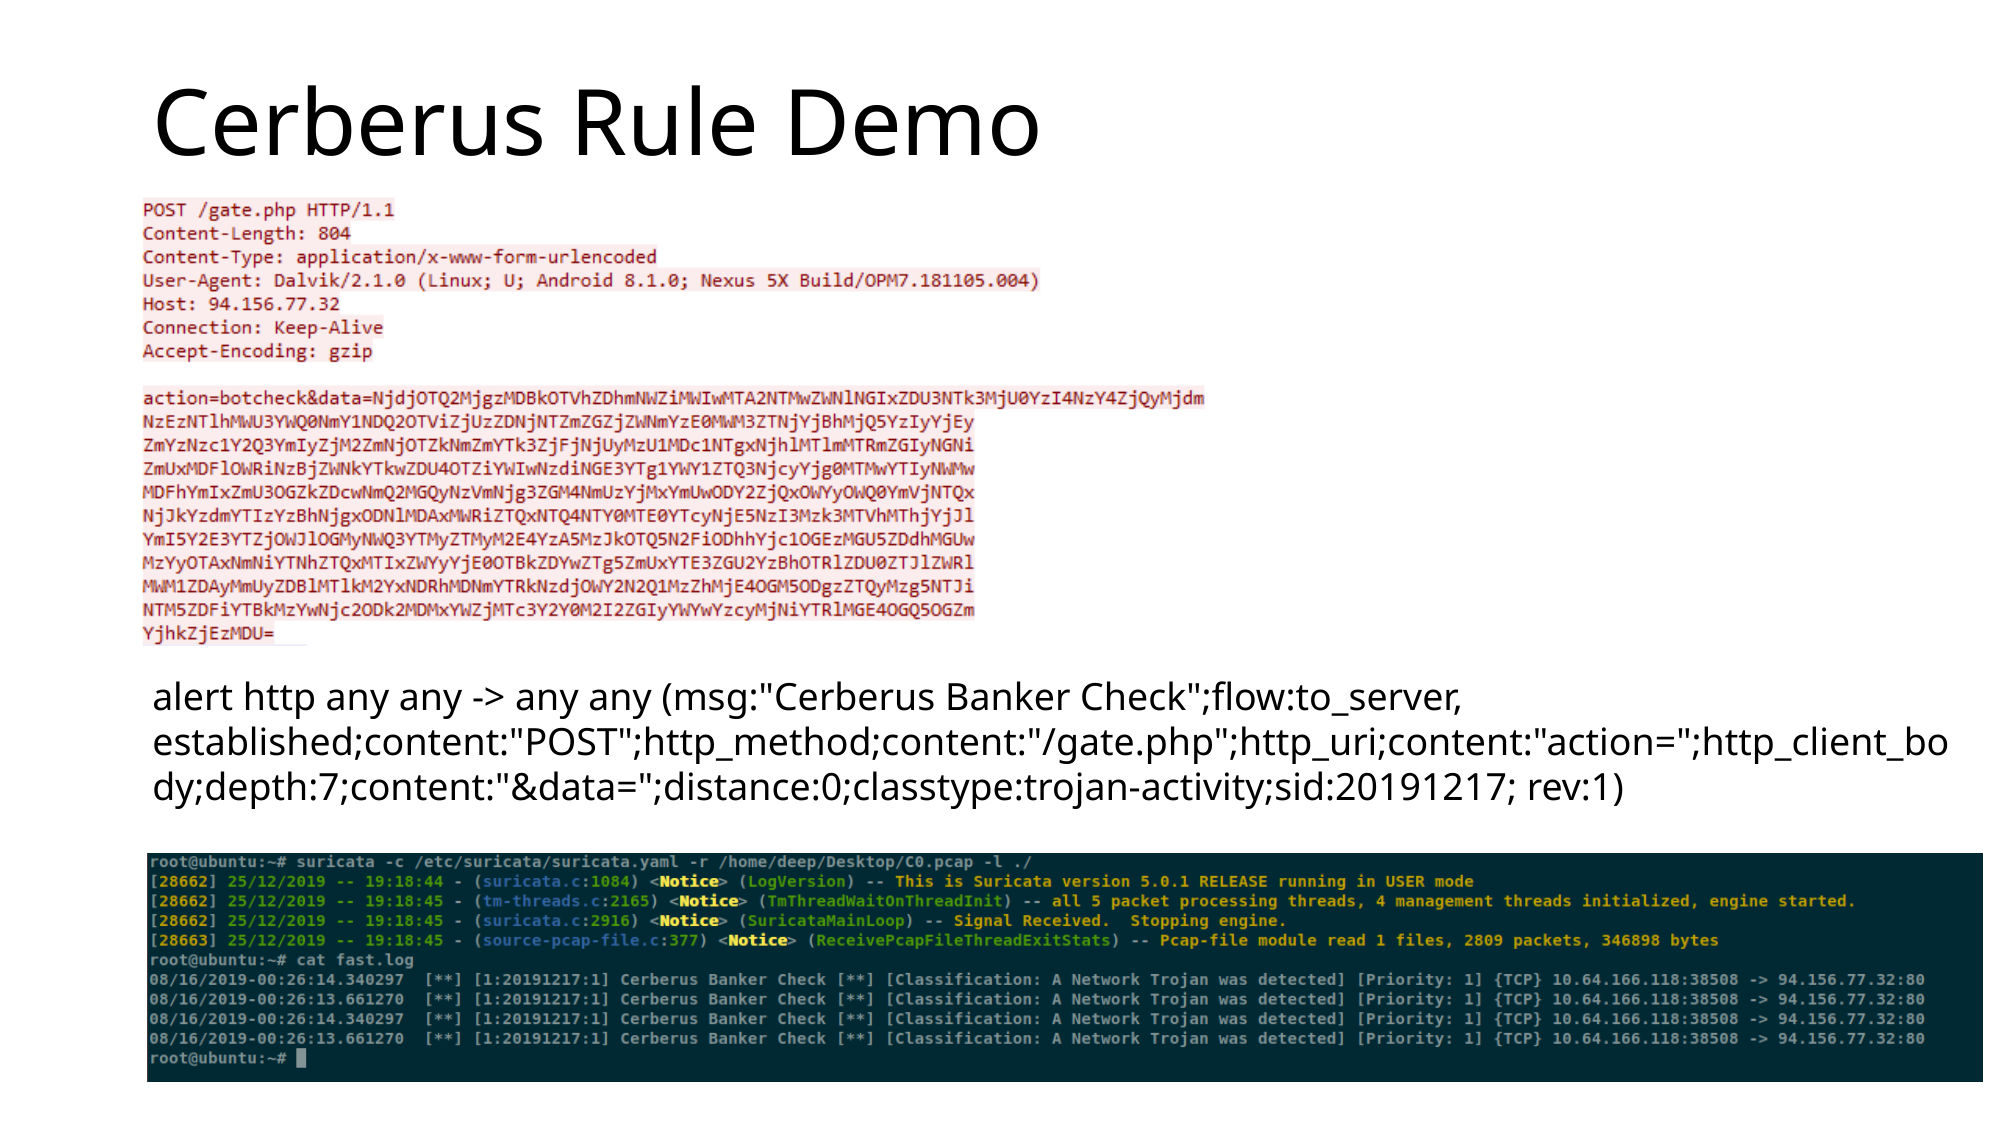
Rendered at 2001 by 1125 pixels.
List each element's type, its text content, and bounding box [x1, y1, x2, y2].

picture [642, 1032, 687, 1043]
picture [916, 1036, 933, 1043]
picture [1367, 1033, 1375, 1043]
picture [1477, 993, 1481, 1006]
picture [907, 973, 913, 984]
picture [318, 975, 325, 984]
picture [946, 992, 953, 1004]
picture [1111, 895, 1168, 909]
picture [552, 918, 560, 925]
picture [180, 955, 187, 965]
picture [1289, 1016, 1305, 1024]
picture [1466, 994, 1473, 1004]
picture [985, 933, 1051, 945]
picture [476, 1013, 480, 1026]
picture [779, 1014, 786, 1024]
picture [427, 1032, 431, 1045]
picture [798, 996, 815, 1004]
picture [720, 933, 796, 945]
picture [1731, 1014, 1738, 1024]
picture [868, 1032, 872, 1045]
picture [1396, 1016, 1414, 1024]
picture [239, 955, 246, 965]
picture [1387, 992, 1395, 1004]
picture [485, 994, 492, 1004]
picture [965, 992, 973, 1004]
picture [631, 1016, 639, 1024]
picture [524, 879, 530, 886]
picture [573, 859, 580, 867]
picture [347, 974, 354, 984]
picture [1102, 1036, 1120, 1043]
picture [573, 879, 579, 886]
picture [1583, 994, 1601, 1004]
picture [278, 1053, 286, 1063]
picture [1279, 1033, 1286, 1043]
picture [210, 1033, 216, 1043]
picture [1328, 934, 1365, 945]
picture [936, 1036, 942, 1043]
picture [485, 1014, 492, 1024]
picture [1641, 894, 1669, 906]
picture [1396, 1036, 1414, 1043]
picture [955, 859, 973, 870]
picture [1524, 974, 1532, 984]
picture [152, 915, 156, 928]
picture [1563, 1014, 1571, 1024]
picture [817, 874, 844, 886]
picture [1464, 935, 1503, 945]
picture [1711, 974, 1728, 984]
picture [357, 957, 363, 965]
picture [1671, 1033, 1679, 1043]
picture [1289, 1036, 1305, 1043]
picture [1514, 1033, 1532, 1043]
picture [593, 1014, 600, 1024]
picture [1701, 1014, 1710, 1024]
picture [189, 1014, 198, 1024]
picture [277, 876, 325, 888]
picture [888, 1032, 892, 1045]
picture [908, 915, 912, 928]
picture [1907, 1033, 1924, 1043]
picture [1760, 1016, 1768, 1023]
picture [916, 857, 924, 867]
picture [228, 896, 246, 906]
picture [702, 934, 706, 947]
picture [995, 1033, 1001, 1043]
picture [1535, 973, 1541, 987]
picture [1789, 1014, 1797, 1024]
picture [1612, 896, 1619, 906]
picture [533, 1014, 541, 1024]
picture [749, 977, 757, 984]
picture [485, 938, 491, 945]
picture [1563, 1033, 1571, 1043]
picture [1505, 974, 1512, 984]
picture [1406, 933, 1414, 945]
picture [1309, 895, 1354, 906]
picture [680, 1016, 687, 1024]
picture [533, 859, 541, 867]
picture [906, 857, 913, 867]
picture [1613, 994, 1620, 1004]
picture [916, 1016, 933, 1024]
picture [768, 896, 777, 906]
picture [1006, 895, 1010, 908]
picture [1259, 1032, 1277, 1043]
picture [210, 994, 216, 1004]
picture [1730, 975, 1738, 984]
picture [1005, 1036, 1012, 1043]
picture [288, 994, 295, 1004]
picture [337, 954, 344, 965]
picture [552, 938, 560, 948]
picture [1141, 876, 1149, 886]
picture [1495, 1013, 1501, 1027]
picture [288, 1014, 295, 1024]
picture [377, 1014, 383, 1024]
picture [1376, 896, 1385, 906]
picture [651, 859, 669, 867]
picture [1514, 1014, 1532, 1024]
picture [1653, 1014, 1659, 1024]
picture [1614, 1014, 1620, 1024]
picture [1564, 898, 1570, 906]
picture [346, 994, 364, 1004]
picture [416, 857, 422, 869]
picture [1279, 994, 1286, 1004]
picture [152, 875, 156, 888]
picture [1466, 1014, 1473, 1024]
picture [1171, 1036, 1179, 1043]
picture [287, 935, 305, 945]
picture [533, 918, 541, 925]
picture [1907, 994, 1924, 1004]
picture [936, 1016, 942, 1024]
picture [1396, 996, 1414, 1004]
picture [748, 916, 766, 926]
picture [424, 935, 442, 945]
picture [1376, 935, 1385, 945]
picture [1535, 1013, 1541, 1027]
picture [1466, 1033, 1473, 1043]
picture [1357, 878, 1374, 886]
picture [631, 977, 639, 984]
picture [1062, 878, 1099, 886]
picture [377, 1033, 383, 1043]
picture [1162, 996, 1169, 1004]
picture [1386, 876, 1424, 886]
picture [515, 879, 521, 886]
picture [424, 916, 442, 926]
picture [926, 894, 992, 906]
picture [1200, 898, 1217, 906]
picture [230, 974, 237, 984]
picture [1888, 975, 1894, 984]
picture [839, 1032, 843, 1045]
picture [1730, 1033, 1738, 1043]
picture [1427, 1033, 1433, 1043]
picture [1201, 977, 1207, 984]
picture [328, 855, 335, 867]
picture [1209, 934, 1218, 945]
picture [456, 1032, 460, 1045]
picture [258, 1033, 276, 1043]
picture [1052, 898, 1061, 906]
picture [1367, 1014, 1375, 1024]
picture [357, 975, 364, 984]
picture [886, 896, 903, 906]
picture [1219, 977, 1247, 984]
picture [1583, 975, 1601, 984]
picture [709, 1033, 727, 1043]
picture [1849, 974, 1855, 984]
picture [1288, 895, 1306, 906]
picture [631, 1036, 639, 1043]
picture [180, 1053, 187, 1063]
picture [288, 975, 295, 984]
picture [1053, 994, 1061, 1004]
picture [395, 1033, 404, 1043]
picture [465, 859, 471, 867]
picture [1093, 1014, 1099, 1024]
picture [573, 918, 579, 925]
picture [1572, 937, 1580, 945]
picture [366, 859, 374, 867]
picture [1711, 1014, 1728, 1024]
picture [691, 1016, 697, 1024]
picture [1691, 994, 1698, 1004]
picture [1583, 1014, 1601, 1024]
picture [1309, 994, 1315, 1004]
picture [445, 859, 452, 867]
picture [622, 994, 629, 1004]
picture [1309, 1033, 1315, 1043]
picture [1307, 937, 1316, 945]
picture [974, 876, 991, 886]
picture [779, 994, 786, 1004]
picture [1535, 993, 1540, 1007]
picture [1359, 993, 1363, 1006]
picture [572, 938, 590, 948]
picture [1102, 878, 1129, 886]
picture [1691, 974, 1708, 984]
picture [956, 1013, 962, 1024]
picture [476, 934, 480, 947]
picture [563, 938, 569, 945]
picture [258, 1014, 276, 1024]
picture [307, 957, 315, 965]
picture [365, 876, 384, 886]
picture [445, 994, 452, 1000]
picture [228, 916, 246, 926]
picture [944, 934, 963, 945]
picture [1249, 894, 1277, 909]
picture [975, 1016, 982, 1024]
picture [995, 975, 1001, 984]
picture [1093, 1033, 1099, 1043]
picture [1653, 974, 1659, 984]
picture [395, 876, 413, 886]
picture [709, 1014, 727, 1024]
picture [544, 916, 550, 925]
picture [1514, 895, 1561, 906]
picture [1318, 993, 1336, 1004]
picture [906, 1013, 913, 1024]
picture [995, 856, 1001, 867]
picture [1760, 977, 1767, 983]
picture [504, 918, 511, 925]
picture [964, 934, 982, 945]
picture [1092, 935, 1099, 945]
picture [347, 957, 355, 965]
picture [1318, 1032, 1336, 1043]
picture [1554, 1033, 1561, 1043]
picture [651, 876, 727, 886]
picture [1514, 934, 1562, 948]
picture [346, 1033, 364, 1043]
picture [1162, 1016, 1169, 1024]
picture [1514, 975, 1521, 984]
picture [1505, 1014, 1512, 1024]
picture [1878, 1033, 1885, 1043]
picture [189, 1033, 198, 1043]
picture [1014, 977, 1031, 984]
picture [1201, 1036, 1207, 1043]
picture [1907, 1014, 1924, 1024]
picture [1114, 934, 1118, 947]
picture [367, 1033, 374, 1043]
picture [137, 196, 1278, 646]
picture [1191, 996, 1198, 1004]
picture [1092, 896, 1100, 906]
picture [288, 1033, 295, 1043]
picture [611, 916, 629, 926]
picture [691, 996, 697, 1004]
picture [946, 1012, 953, 1024]
picture [591, 876, 629, 886]
picture [1436, 977, 1443, 988]
picture [248, 916, 255, 928]
picture [1613, 1033, 1620, 1043]
picture [1563, 975, 1571, 984]
picture [1053, 1033, 1061, 1043]
picture [709, 994, 727, 1004]
picture [573, 994, 579, 1004]
picture [691, 1036, 697, 1043]
picture [277, 955, 286, 965]
picture [307, 916, 325, 926]
picture [297, 1033, 305, 1043]
picture [493, 938, 511, 945]
picture [248, 957, 256, 965]
picture [258, 975, 276, 984]
picture [1779, 974, 1797, 984]
picture [258, 896, 275, 906]
picture [524, 1033, 531, 1043]
picture [760, 996, 766, 1004]
picture [760, 1016, 767, 1024]
picture [1477, 1013, 1481, 1026]
picture [524, 918, 530, 925]
picture [984, 996, 992, 1004]
picture [504, 859, 511, 867]
picture [1073, 994, 1091, 1004]
picture [789, 973, 795, 984]
picture [593, 1033, 600, 1043]
picture [563, 975, 570, 984]
picture [564, 1014, 570, 1024]
picture [152, 934, 156, 947]
picture [1427, 975, 1433, 984]
picture [1878, 1014, 1885, 1024]
picture [1101, 937, 1109, 945]
picture [1181, 1012, 1187, 1027]
picture [151, 957, 158, 965]
picture [789, 1013, 795, 1024]
picture [642, 973, 687, 984]
picture [730, 856, 736, 867]
picture [211, 934, 215, 947]
picture [1602, 935, 1659, 945]
picture [210, 1014, 216, 1024]
picture [602, 859, 610, 867]
picture [1387, 1036, 1395, 1043]
picture [1710, 894, 1768, 909]
picture [592, 859, 599, 867]
picture [1318, 973, 1336, 984]
picture [787, 913, 864, 926]
picture [396, 859, 403, 867]
picture [365, 916, 384, 926]
picture [817, 933, 865, 945]
picture [749, 1016, 757, 1024]
picture [1219, 1036, 1247, 1043]
picture [230, 1033, 246, 1043]
picture [188, 955, 206, 968]
picture [427, 993, 431, 1006]
picture [739, 859, 767, 867]
picture [954, 913, 1002, 929]
picture [1888, 994, 1894, 1004]
picture [159, 896, 206, 906]
picture [366, 975, 374, 984]
picture [935, 859, 943, 870]
picture [995, 878, 1012, 886]
picture [1652, 994, 1669, 1004]
picture [456, 973, 460, 986]
picture [1005, 992, 1012, 1004]
picture [1691, 1033, 1708, 1043]
picture [621, 975, 629, 984]
picture [328, 994, 334, 1004]
picture [1123, 993, 1139, 1004]
picture [1555, 1014, 1561, 1024]
picture [160, 957, 178, 965]
picture [1073, 1033, 1091, 1043]
picture [171, 1014, 177, 1025]
picture [1563, 994, 1571, 1004]
picture [1849, 1033, 1855, 1043]
picture [730, 1016, 736, 1024]
picture [1013, 876, 1040, 886]
picture [160, 859, 178, 867]
picture [1819, 1014, 1826, 1024]
picture [583, 855, 590, 867]
picture [1378, 1036, 1385, 1043]
picture [789, 993, 795, 1004]
picture [1191, 977, 1198, 984]
picture [228, 935, 246, 945]
picture [613, 938, 619, 945]
picture [936, 996, 942, 1004]
picture [1093, 975, 1099, 984]
picture [514, 896, 520, 906]
picture [935, 933, 943, 945]
picture [504, 879, 511, 886]
picture [1279, 975, 1286, 984]
picture [161, 1014, 168, 1024]
picture [533, 879, 541, 886]
picture [1162, 977, 1169, 984]
picture [591, 916, 609, 926]
picture [239, 1053, 246, 1063]
picture [778, 975, 786, 984]
picture [504, 994, 511, 1004]
picture [1289, 996, 1305, 1004]
picture [1219, 1016, 1247, 1024]
picture [1062, 895, 1071, 906]
picture [573, 1033, 579, 1043]
picture [778, 898, 786, 906]
picture [1043, 879, 1051, 886]
picture [642, 1013, 678, 1024]
picture [347, 1014, 354, 1024]
picture [395, 916, 413, 926]
picture [562, 859, 570, 867]
picture [1427, 994, 1433, 1004]
picture [239, 975, 247, 984]
picture [876, 859, 894, 870]
picture [709, 974, 727, 984]
picture [209, 1052, 226, 1063]
picture [542, 895, 570, 906]
picture [740, 1013, 747, 1024]
picture [476, 1032, 480, 1045]
picture [152, 895, 156, 908]
picture [553, 859, 560, 867]
picture [160, 994, 168, 1004]
picture [916, 996, 933, 1004]
picture [671, 856, 677, 867]
picture [181, 974, 188, 984]
picture [1367, 974, 1375, 984]
picture [1102, 1016, 1120, 1024]
picture [229, 859, 236, 867]
picture [513, 859, 521, 867]
picture [1417, 1036, 1424, 1043]
picture [1229, 934, 1248, 945]
picture [821, 857, 845, 867]
picture [1435, 875, 1473, 886]
picture [1436, 1016, 1444, 1027]
picture [1858, 974, 1865, 984]
picture [1123, 1032, 1139, 1043]
picture [769, 913, 786, 926]
picture [248, 935, 256, 947]
picture [1003, 914, 1011, 926]
picture [573, 974, 579, 984]
picture [229, 994, 237, 1004]
picture [445, 1014, 452, 1020]
picture [357, 1014, 364, 1024]
picture [1583, 1033, 1601, 1043]
picture [200, 1036, 205, 1045]
picture [741, 875, 745, 888]
text_box alert http any any -> any any (msg:"Cerberus Banker Check";flow:to_server, established;content:"POST";http_method;content:"/gate.php";http_uri;content:"action=";http_client_body;depth:7;content:"&data=";distance:0;classtype:trojan-activity;sid:20191217; rev:1) [137, 665, 1973, 815]
picture [897, 857, 903, 868]
picture [435, 857, 442, 867]
picture [1505, 1033, 1512, 1043]
picture [1014, 996, 1031, 1004]
picture [740, 1032, 746, 1043]
picture [152, 859, 158, 867]
picture [1555, 975, 1561, 984]
picture [1359, 1013, 1363, 1026]
picture [1819, 974, 1836, 984]
picture [219, 1033, 227, 1043]
picture [876, 896, 883, 906]
picture [1359, 1032, 1363, 1045]
picture [1809, 994, 1836, 1004]
picture [524, 994, 531, 1004]
picture [424, 876, 443, 886]
picture [1150, 913, 1208, 929]
picture [1582, 894, 1611, 906]
picture [427, 973, 431, 986]
picture [318, 1033, 335, 1043]
picture [1141, 916, 1148, 926]
picture [1201, 996, 1207, 1004]
picture [604, 934, 609, 945]
picture [307, 935, 325, 945]
picture [984, 1016, 992, 1024]
picture [1191, 1016, 1198, 1024]
picture [593, 994, 600, 1004]
picture [552, 879, 560, 886]
picture [730, 1036, 736, 1043]
picture [778, 856, 816, 870]
picture [1072, 914, 1100, 926]
picture [160, 1055, 178, 1063]
picture [1102, 996, 1120, 1004]
picture [484, 896, 491, 906]
picture [160, 975, 168, 984]
picture [386, 994, 393, 1004]
picture [1152, 974, 1159, 984]
picture [159, 876, 206, 886]
picture [485, 879, 491, 886]
picture [1907, 975, 1925, 984]
picture [592, 898, 598, 906]
picture [1152, 994, 1159, 1004]
picture [318, 994, 325, 1004]
picture [691, 977, 697, 984]
picture [916, 977, 933, 984]
picture [1367, 994, 1375, 1004]
picture [1878, 994, 1885, 1004]
picture [839, 993, 843, 1006]
picture [396, 974, 403, 984]
picture [563, 1033, 570, 1043]
picture [1417, 1012, 1424, 1024]
picture [504, 974, 511, 984]
picture [1436, 996, 1444, 1007]
picture [593, 975, 600, 984]
picture [1191, 1036, 1198, 1043]
picture [395, 896, 413, 906]
picture [1819, 1033, 1836, 1043]
picture [1798, 896, 1825, 906]
picture [1477, 973, 1481, 986]
picture [1477, 1032, 1481, 1045]
picture [984, 977, 992, 984]
picture [365, 935, 384, 945]
picture [1671, 895, 1689, 906]
picture [201, 975, 206, 985]
picture [160, 1033, 168, 1043]
picture [171, 1036, 176, 1044]
picture [425, 859, 433, 867]
picture [189, 857, 206, 870]
picture [1180, 898, 1198, 909]
picture [181, 1014, 187, 1024]
picture [1181, 992, 1187, 1007]
picture [248, 1055, 256, 1063]
picture [1622, 1033, 1640, 1043]
picture [1858, 1033, 1865, 1043]
picture [888, 973, 892, 986]
picture [1171, 977, 1179, 984]
picture [1760, 996, 1767, 1003]
picture [701, 859, 708, 867]
picture [544, 857, 550, 868]
picture [818, 1013, 825, 1024]
picture [1023, 916, 1050, 926]
picture [1152, 1014, 1159, 1024]
picture [544, 877, 549, 886]
picture [318, 955, 324, 965]
picture [524, 974, 531, 984]
picture [1789, 994, 1797, 1004]
picture [513, 1014, 521, 1024]
picture [779, 1033, 786, 1043]
picture [1417, 992, 1424, 1004]
picture [485, 859, 492, 867]
picture [1652, 1033, 1659, 1043]
picture [1123, 1013, 1139, 1024]
picture [1505, 994, 1512, 1004]
picture [1053, 975, 1061, 984]
picture [966, 977, 973, 984]
picture [504, 1014, 511, 1024]
picture [1052, 913, 1071, 926]
picture [1219, 996, 1246, 1004]
picture [258, 994, 276, 1004]
picture [1426, 1014, 1433, 1024]
picture [1073, 1014, 1090, 1024]
picture [956, 1032, 962, 1043]
picture [1014, 1036, 1031, 1043]
picture [906, 993, 913, 1004]
picture [1662, 1014, 1669, 1024]
picture [896, 1033, 904, 1043]
picture [476, 973, 480, 986]
picture [544, 1033, 560, 1043]
picture [318, 859, 325, 867]
picture [318, 1014, 325, 1024]
picture [631, 996, 639, 1004]
picture [1219, 898, 1237, 906]
picture [1809, 1033, 1816, 1043]
picture [622, 1033, 629, 1043]
picture [1219, 933, 1228, 945]
picture [485, 918, 491, 925]
picture [1160, 935, 1206, 948]
picture [839, 1013, 843, 1026]
picture [1378, 1016, 1385, 1024]
picture [573, 1014, 579, 1024]
picture [1387, 977, 1394, 984]
picture [896, 975, 903, 984]
picture [787, 895, 805, 906]
picture [1701, 994, 1728, 1004]
picture [396, 957, 413, 968]
picture [995, 994, 1001, 1004]
picture [1672, 1014, 1679, 1024]
picture [1662, 975, 1669, 984]
picture [209, 856, 226, 867]
picture [651, 913, 727, 926]
picture [749, 1036, 757, 1043]
picture [906, 1032, 913, 1043]
picture [631, 938, 639, 945]
picture [1415, 934, 1443, 945]
picture [1005, 1012, 1012, 1024]
picture [946, 859, 952, 867]
picture [818, 993, 825, 1004]
picture [544, 1014, 560, 1024]
picture [544, 974, 560, 984]
picture [611, 896, 648, 906]
picture [1309, 1014, 1315, 1024]
picture [839, 973, 843, 986]
picture [476, 916, 480, 928]
picture [1436, 1036, 1443, 1047]
picture [230, 1014, 237, 1024]
picture [159, 935, 207, 945]
picture [485, 975, 492, 984]
picture [188, 1053, 206, 1066]
picture [1779, 1014, 1787, 1024]
picture [866, 935, 933, 948]
picture [297, 1049, 306, 1067]
picture [760, 1036, 767, 1043]
picture [956, 993, 962, 1004]
picture [1289, 977, 1305, 984]
picture [888, 1013, 892, 1026]
picture [798, 1036, 815, 1043]
picture [513, 994, 521, 1004]
picture [386, 954, 393, 965]
picture [622, 1014, 629, 1024]
picture [679, 935, 697, 945]
picture [1387, 1012, 1395, 1024]
picture [1613, 975, 1620, 984]
picture [493, 898, 502, 906]
picture [485, 1033, 492, 1043]
picture [740, 993, 746, 1004]
picture [1181, 973, 1187, 988]
picture [563, 994, 570, 1004]
picture [749, 996, 757, 1004]
picture [171, 994, 177, 1005]
picture [1239, 898, 1247, 906]
picture [189, 994, 198, 1004]
picture [749, 876, 815, 890]
picture [543, 994, 560, 1004]
picture [867, 857, 874, 867]
picture [1093, 994, 1099, 1004]
picture [427, 1013, 431, 1026]
picture [653, 895, 657, 908]
picture [180, 857, 187, 867]
picture [327, 975, 335, 984]
picture [1662, 1033, 1669, 1043]
picture [1622, 975, 1640, 984]
picture [1779, 994, 1787, 1004]
picture [1258, 934, 1296, 945]
picture [219, 994, 227, 1004]
picture [1397, 977, 1414, 984]
title Cerberus Rule Demo [137, 59, 1863, 192]
picture [1878, 975, 1885, 984]
picture [228, 876, 246, 886]
picture [229, 957, 236, 965]
picture [651, 938, 658, 945]
picture [258, 935, 275, 945]
picture [386, 974, 394, 984]
picture [1378, 996, 1385, 1004]
picture [495, 855, 502, 867]
picture [621, 934, 628, 945]
picture [357, 857, 363, 867]
picture [327, 1014, 335, 1024]
picture [1279, 878, 1346, 890]
picture [298, 957, 304, 965]
picture [1359, 973, 1363, 986]
picture [1858, 1014, 1865, 1024]
picture [239, 1014, 247, 1024]
picture [386, 1014, 394, 1024]
picture [1005, 973, 1012, 984]
picture [818, 1032, 825, 1043]
picture [1200, 876, 1267, 886]
picture [670, 935, 677, 945]
picture [740, 973, 746, 984]
picture [1152, 1033, 1159, 1043]
picture [387, 1033, 393, 1043]
picture [219, 1014, 227, 1024]
picture [347, 859, 355, 867]
picture [895, 874, 933, 886]
picture [1671, 975, 1679, 984]
picture [1417, 972, 1424, 984]
picture [533, 975, 541, 984]
picture [789, 1032, 795, 1043]
picture [229, 1055, 236, 1063]
picture [210, 975, 216, 984]
picture [159, 916, 206, 926]
picture [1700, 937, 1718, 945]
picture [377, 974, 383, 984]
picture [277, 857, 286, 867]
picture [533, 994, 541, 1004]
picture [297, 994, 306, 1004]
picture [965, 1036, 973, 1043]
picture [1102, 977, 1120, 984]
picture [524, 938, 530, 945]
picture [798, 977, 815, 984]
picture [1052, 935, 1090, 945]
picture [975, 1036, 982, 1043]
picture [1014, 1016, 1031, 1024]
picture [798, 1016, 815, 1024]
picture [151, 1055, 158, 1063]
picture [476, 875, 480, 888]
picture [1858, 994, 1865, 1004]
picture [396, 1014, 403, 1024]
picture [1219, 913, 1277, 929]
picture [888, 993, 892, 1006]
picture [1131, 916, 1139, 926]
picture [424, 896, 442, 906]
picture [1171, 1016, 1179, 1024]
picture [297, 975, 305, 984]
picture [1622, 1014, 1640, 1024]
picture [337, 859, 344, 867]
picture [1182, 1036, 1187, 1047]
picture [1466, 975, 1473, 984]
picture [905, 895, 923, 906]
picture [975, 977, 982, 984]
picture [1888, 1014, 1894, 1024]
picture [1496, 973, 1501, 987]
picture [946, 972, 953, 984]
picture [1810, 974, 1816, 984]
picture [248, 876, 275, 888]
picture [1053, 1014, 1061, 1024]
picture [1711, 1033, 1728, 1043]
picture [1535, 1032, 1541, 1046]
picture [1180, 876, 1189, 886]
picture [680, 996, 687, 1004]
picture [239, 994, 247, 1004]
picture [1622, 994, 1640, 1004]
picture [513, 1033, 521, 1043]
picture [612, 857, 619, 867]
picture [219, 975, 227, 984]
picture [1318, 1013, 1336, 1024]
picture [1730, 994, 1738, 1004]
picture [211, 895, 215, 908]
picture [1496, 993, 1502, 1007]
picture [944, 878, 962, 886]
picture [1504, 896, 1511, 906]
picture [1259, 1013, 1277, 1024]
picture [808, 894, 875, 906]
picture [1162, 1036, 1169, 1043]
picture [189, 974, 197, 984]
picture [671, 894, 747, 906]
picture [307, 896, 325, 906]
picture [1671, 934, 1698, 948]
picture [984, 1036, 992, 1043]
picture [1888, 1033, 1894, 1043]
picture [1160, 876, 1169, 886]
picture [730, 977, 736, 984]
picture [1298, 934, 1306, 945]
picture [1339, 1032, 1343, 1045]
picture [476, 993, 480, 1006]
picture [1554, 994, 1561, 1004]
picture [641, 859, 649, 870]
picture [1563, 935, 1570, 945]
picture [297, 1014, 305, 1024]
picture [476, 895, 480, 908]
picture [1778, 896, 1796, 906]
picture [1072, 895, 1080, 906]
picture [1848, 1014, 1855, 1024]
picture [818, 973, 825, 984]
picture [298, 859, 305, 867]
picture [1259, 973, 1277, 984]
picture [494, 879, 501, 886]
picture [365, 896, 384, 906]
picture [946, 1036, 953, 1043]
picture [956, 973, 962, 984]
picture [1671, 994, 1679, 1004]
picture [760, 977, 767, 984]
picture [1396, 934, 1404, 945]
picture [524, 857, 530, 867]
picture [367, 955, 373, 965]
picture [147, 853, 158, 1082]
picture [1828, 895, 1846, 906]
picture [533, 1033, 541, 1043]
picture [730, 996, 736, 1004]
picture [848, 859, 854, 867]
picture [975, 996, 982, 1004]
picture [965, 1012, 973, 1024]
picture [1779, 1033, 1797, 1043]
picture [209, 954, 226, 965]
picture [367, 994, 383, 1004]
picture [1073, 975, 1091, 984]
picture [258, 916, 275, 926]
picture [1622, 894, 1640, 906]
picture [211, 875, 215, 888]
picture [1279, 1014, 1286, 1024]
picture [1848, 994, 1855, 1004]
picture [181, 1033, 188, 1043]
picture [534, 898, 541, 906]
picture [621, 859, 629, 867]
picture [456, 993, 460, 1006]
picture [857, 856, 864, 867]
picture [1123, 973, 1139, 984]
picture [524, 895, 530, 906]
picture [239, 857, 246, 867]
picture [494, 918, 501, 925]
picture [1828, 1014, 1836, 1024]
picture [1515, 994, 1532, 1004]
picture [995, 1014, 1001, 1024]
picture [1378, 977, 1385, 984]
picture [395, 935, 413, 945]
picture [524, 1014, 531, 1024]
picture [1171, 996, 1179, 1004]
picture [180, 994, 188, 1004]
picture [1309, 975, 1315, 984]
picture [1496, 1032, 1502, 1046]
picture [366, 1014, 374, 1024]
picture [642, 993, 678, 1004]
picture [248, 859, 256, 867]
picture [248, 896, 256, 908]
picture [504, 1033, 511, 1043]
picture [993, 896, 1001, 906]
picture [513, 975, 521, 984]
picture [897, 994, 903, 1004]
picture [395, 994, 404, 1004]
picture [1259, 993, 1277, 1004]
picture [277, 896, 305, 908]
picture [1691, 1014, 1698, 1024]
picture [936, 977, 942, 984]
picture [867, 916, 904, 929]
picture [1810, 1014, 1816, 1024]
picture [277, 935, 285, 947]
picture [896, 1014, 903, 1024]
picture [849, 875, 853, 888]
picture [474, 859, 481, 867]
picture [1396, 896, 1492, 909]
picture [533, 938, 541, 945]
picture [1760, 1036, 1767, 1042]
picture [1201, 1016, 1207, 1024]
picture [277, 916, 305, 928]
picture [307, 859, 314, 867]
